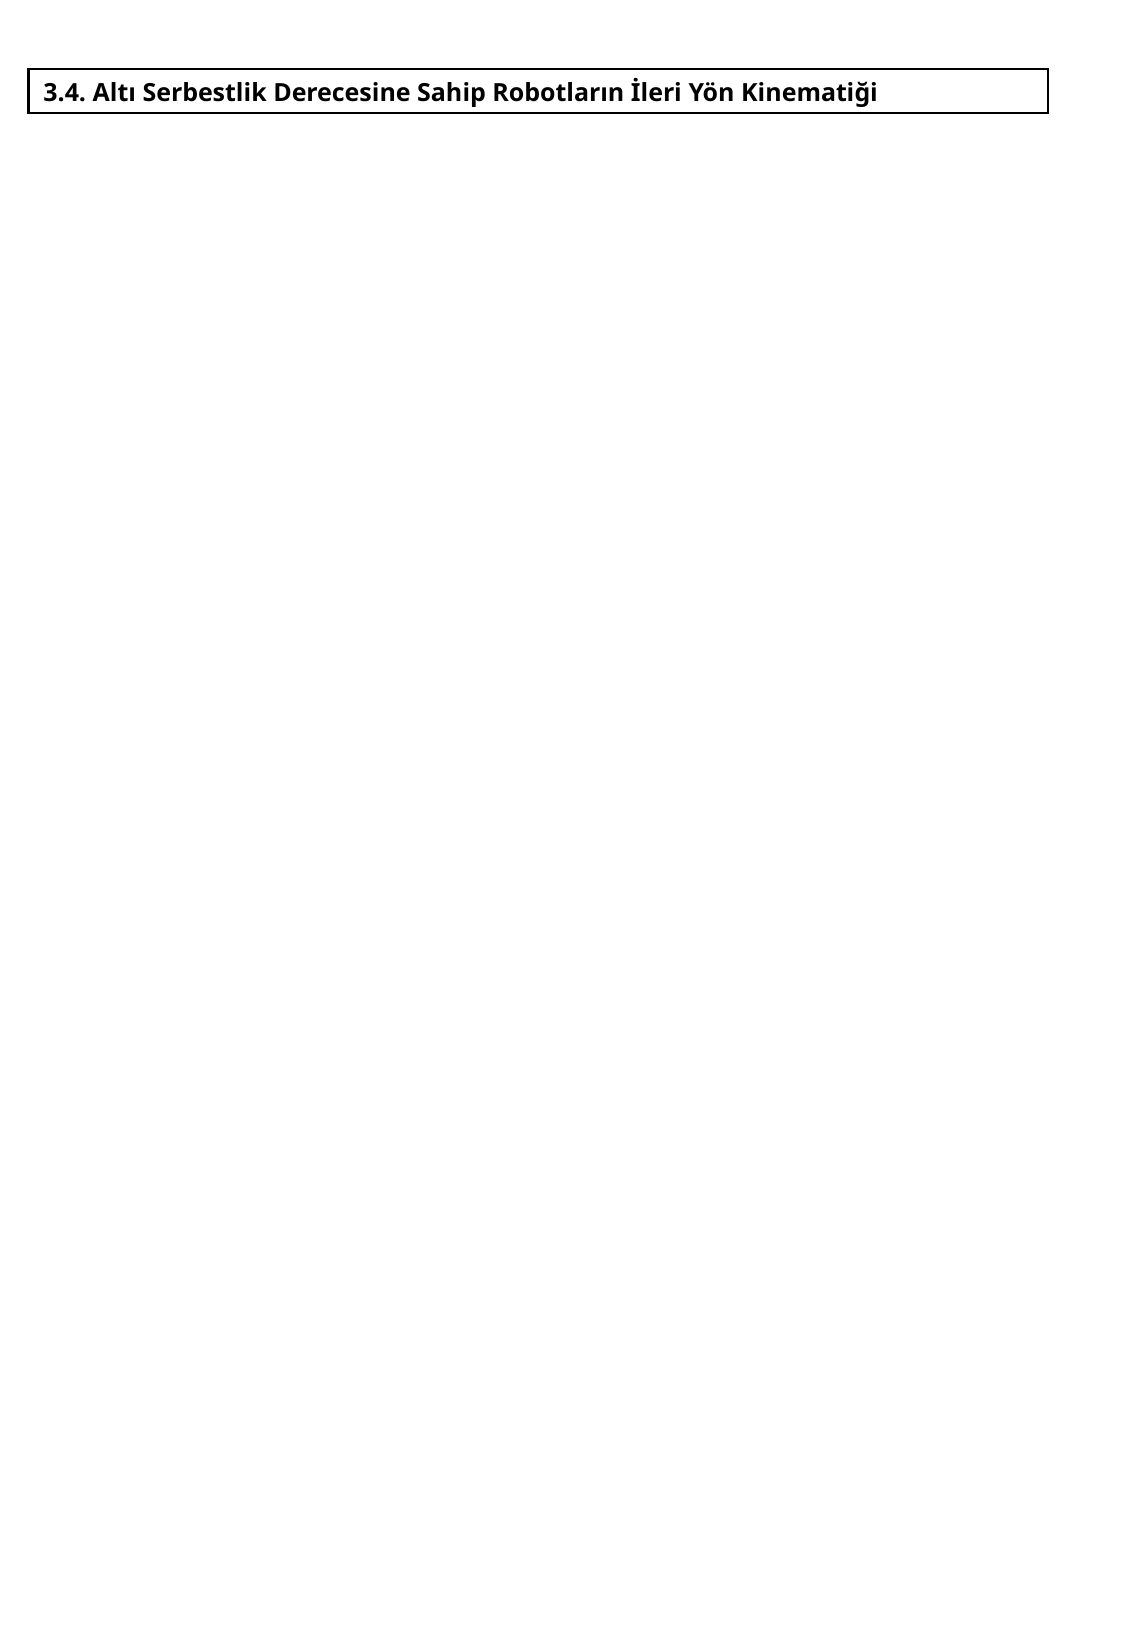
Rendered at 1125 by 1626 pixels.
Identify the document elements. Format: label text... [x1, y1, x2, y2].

text_box 3.4. Altı Serbestlik Derecesine Sahip Robotların İleri Yön Kinematiği [27, 68, 1049, 114]
